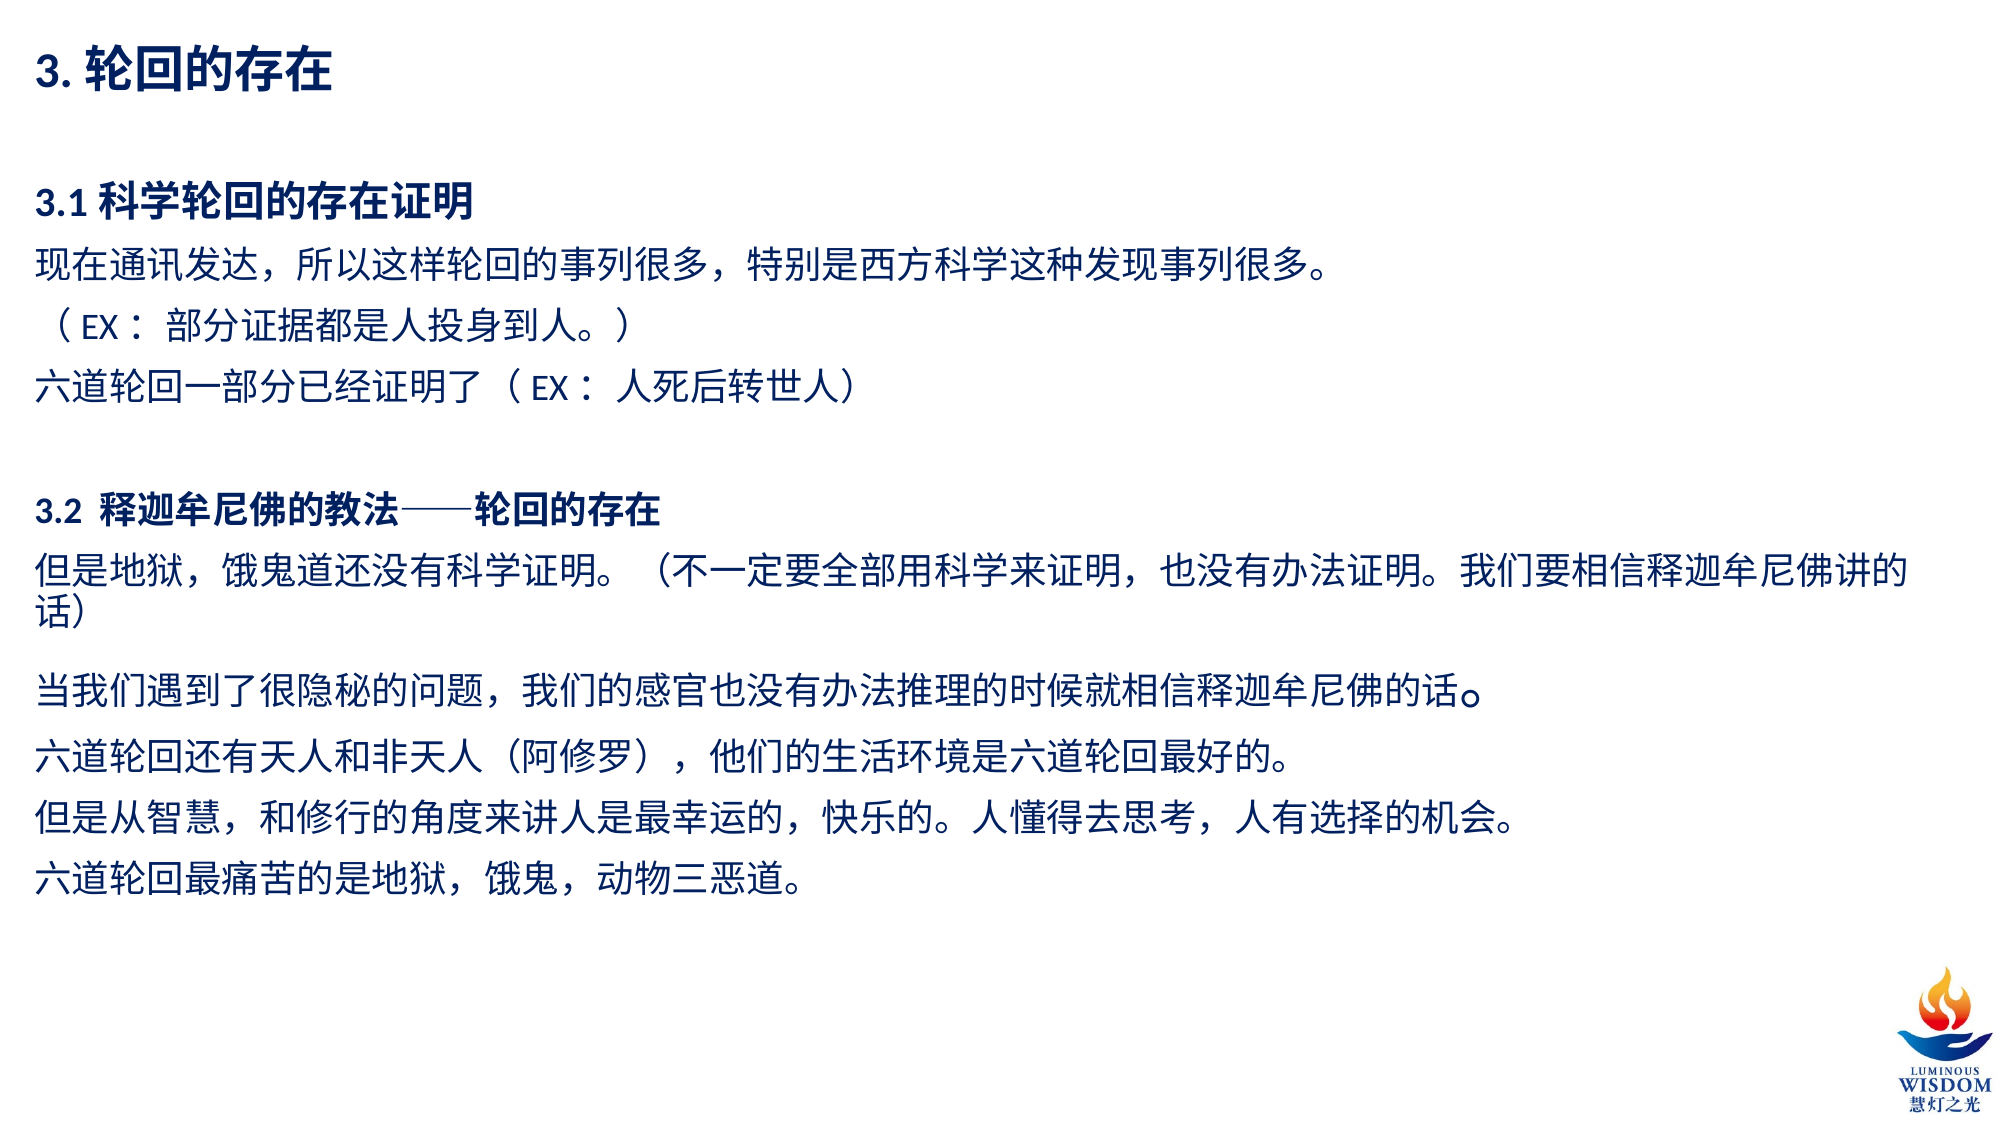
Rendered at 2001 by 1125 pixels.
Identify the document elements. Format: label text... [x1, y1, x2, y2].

list 3.轮回的存在 3.1科学轮回的存在证明 现在通讯发达，所以这样轮回的事列很多，特别是西方科学这种发现事列很多。 （EX：部分证据都是人投身到人。） 六道轮回一部分已经证明了（EX：人死后转世人） 3.2 释迦牟尼佛的教法——轮回的存在 但是地狱，饿鬼道还没有科学证明。（不一定要全部用科学来证明，也没有办法证明。我们要相信释迦牟尼佛讲的话） 当我们遇到了很隐秘的问题，我们的感官也没有办法推理的时候就相信释迦牟尼佛的话。 六道轮回还有天人和非天人（阿修罗），他们的生活环境是六道轮回最好的。 但是从智慧，和修行的角度来讲人是最幸运的，快乐的。人懂得去思考，人有选择的机会。 六道轮回最痛苦的是地狱，饿鬼，动物三恶道。 [19, 36, 1987, 1116]
picture [1876, 960, 2000, 1116]
